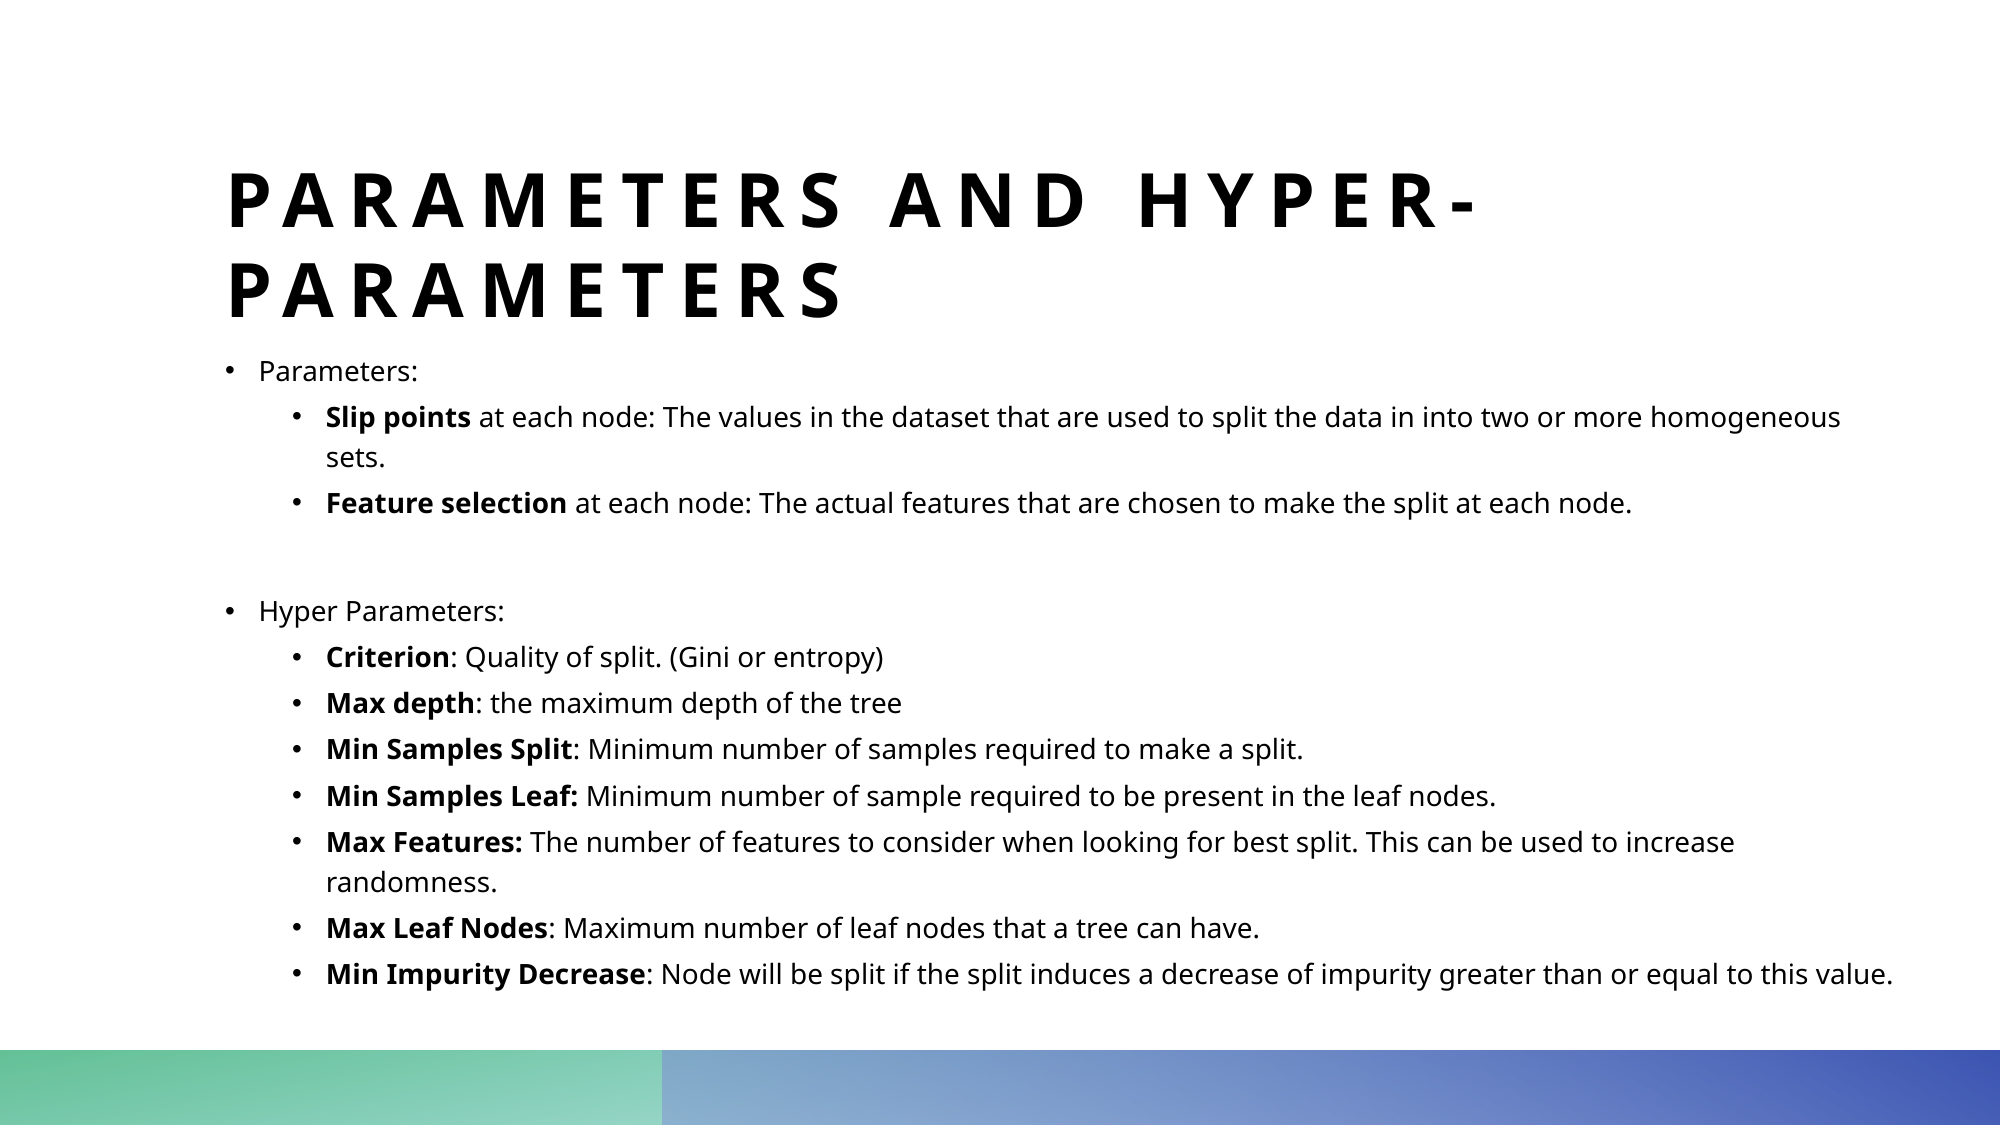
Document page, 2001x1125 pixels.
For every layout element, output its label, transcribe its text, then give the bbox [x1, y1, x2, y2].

list Parameters: Slip points at each node: The values in the dataset that are used to split the data in into two or more homogeneous sets. Feature selection at each node: The actual features that are chosen to make the split at each node. Hyper Parameters: Criterion: Quality of split. (Gini or entropy) Max depth: the maximum depth of the tree Min Samples Split: Minimum number of samples required to make a split. Min Samples Leaf: Minimum number of sample required to be present in the leaf nodes. Max Features: The number of features to consider when looking for best split. This can be used to increase randomness. Max Leaf Nodes: Maximum number of leaf nodes that a tree can have. Min Impurity Decrease: Node will be split if the split induces a decrease of impurity greater than or equal to this value. [225, 346, 1905, 996]
title Parameters and Hyper-Parameters [225, 130, 1905, 333]
